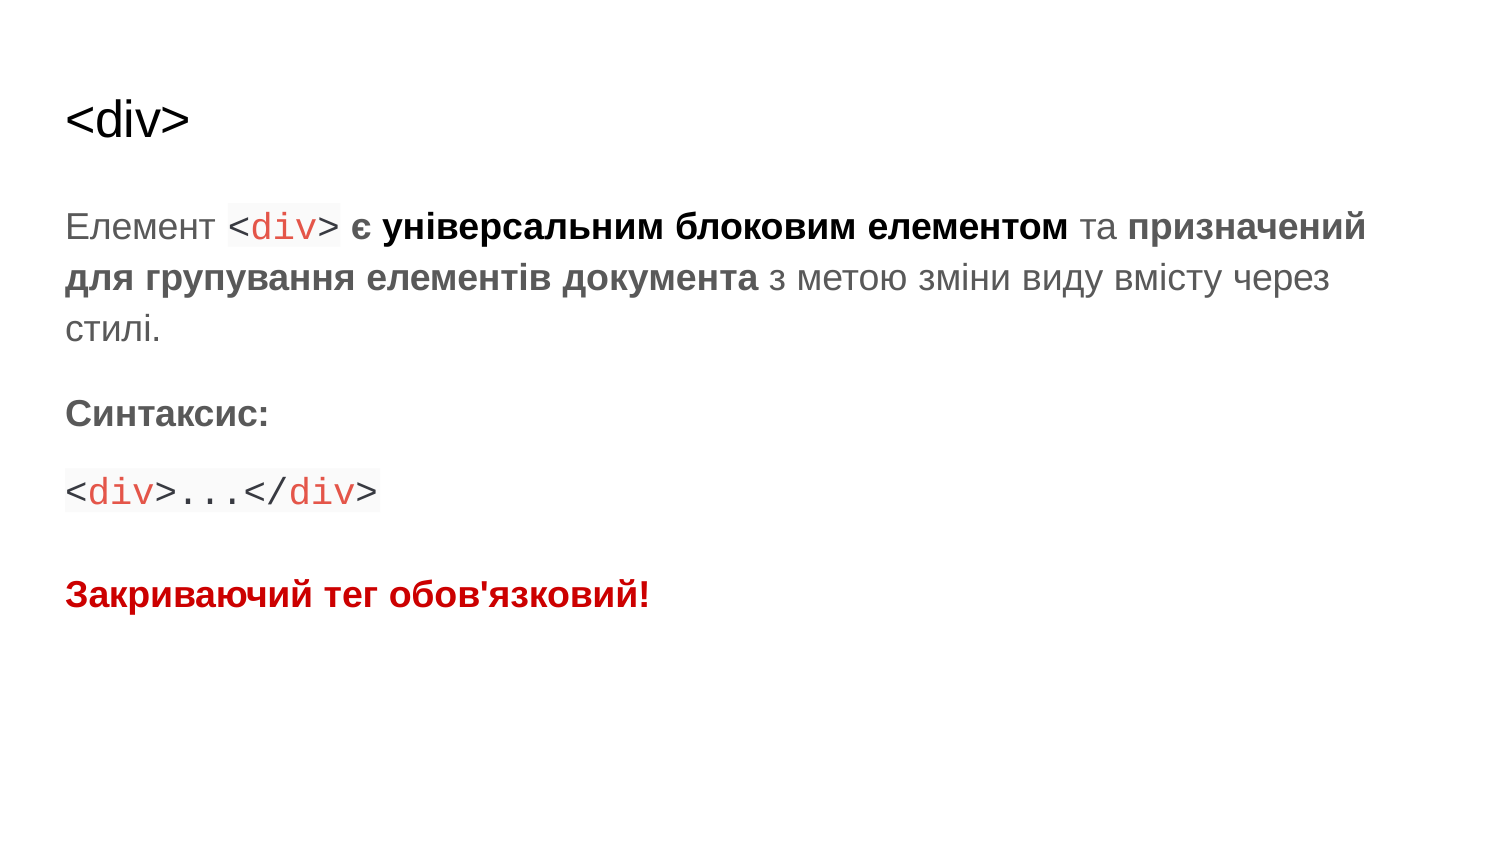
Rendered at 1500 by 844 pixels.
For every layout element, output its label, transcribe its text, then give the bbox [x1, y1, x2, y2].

text_box для групування елементів документа з метою зміни виду вмісту через стилі. Синтаксис: [63, 244, 1338, 434]
title <div> [63, 82, 969, 227]
text_box Елемент [63, 199, 220, 244]
text_box <div> [227, 203, 341, 244]
text_box <div>...</div> [65, 468, 381, 513]
text_box Закриваючий тег обов'язковий! [63, 568, 658, 616]
text_box є універсальним блоковим елементом та призначений [348, 199, 1375, 247]
